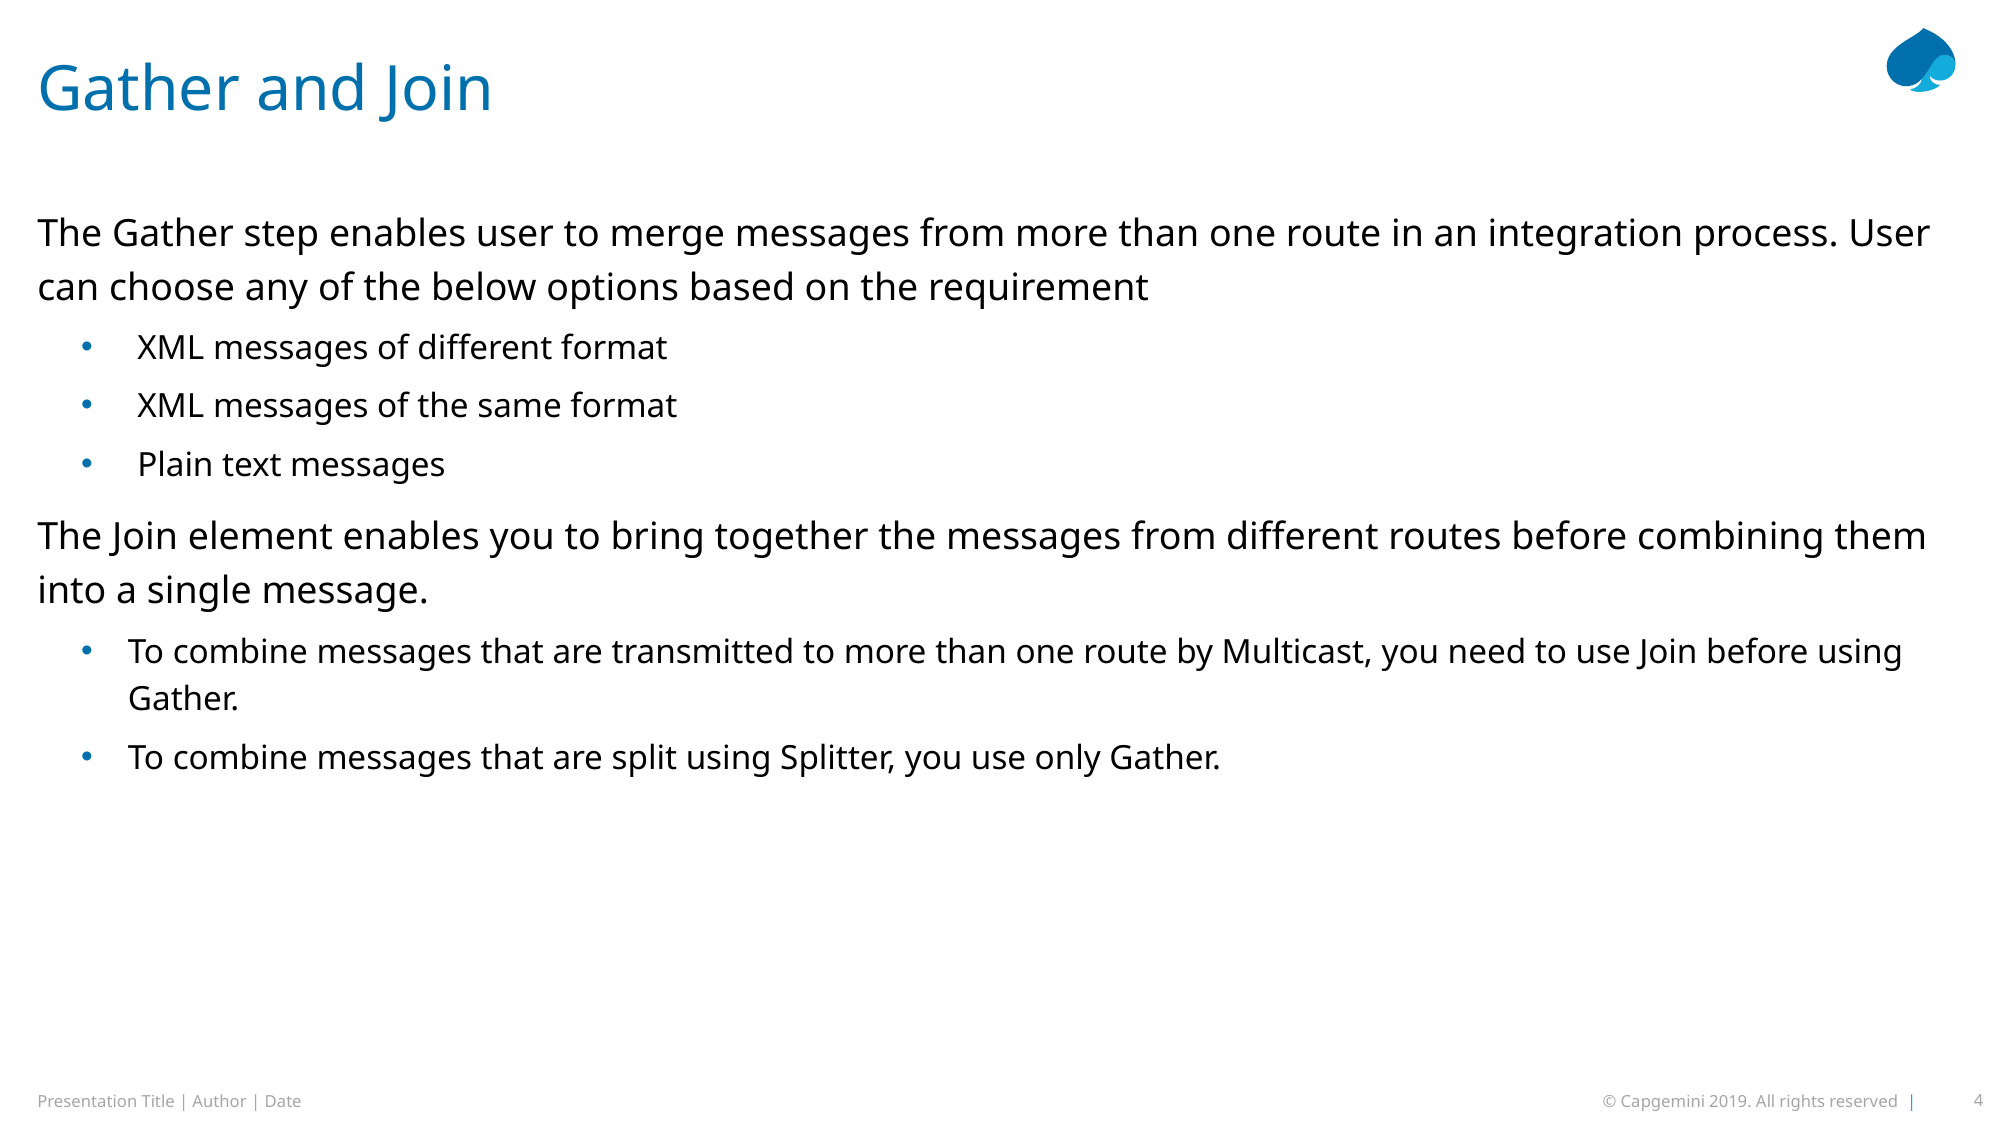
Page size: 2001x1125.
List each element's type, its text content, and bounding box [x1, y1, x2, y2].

list The Gather step enables user to merge messages from more than one route in an integration process. User can choose any of the below options based on the requirement XML messages of different format XML messages of the same format Plain text messages The Join element enables you to bring together the messages from different routes before combining them into a single message. To combine messages that are transmitted to more than one route by Multicast, you need to use Join before using Gather. To combine messages that are split using Splitter, you use only Gather. [37, 200, 1957, 933]
title Gather and Join [37, 0, 1863, 182]
